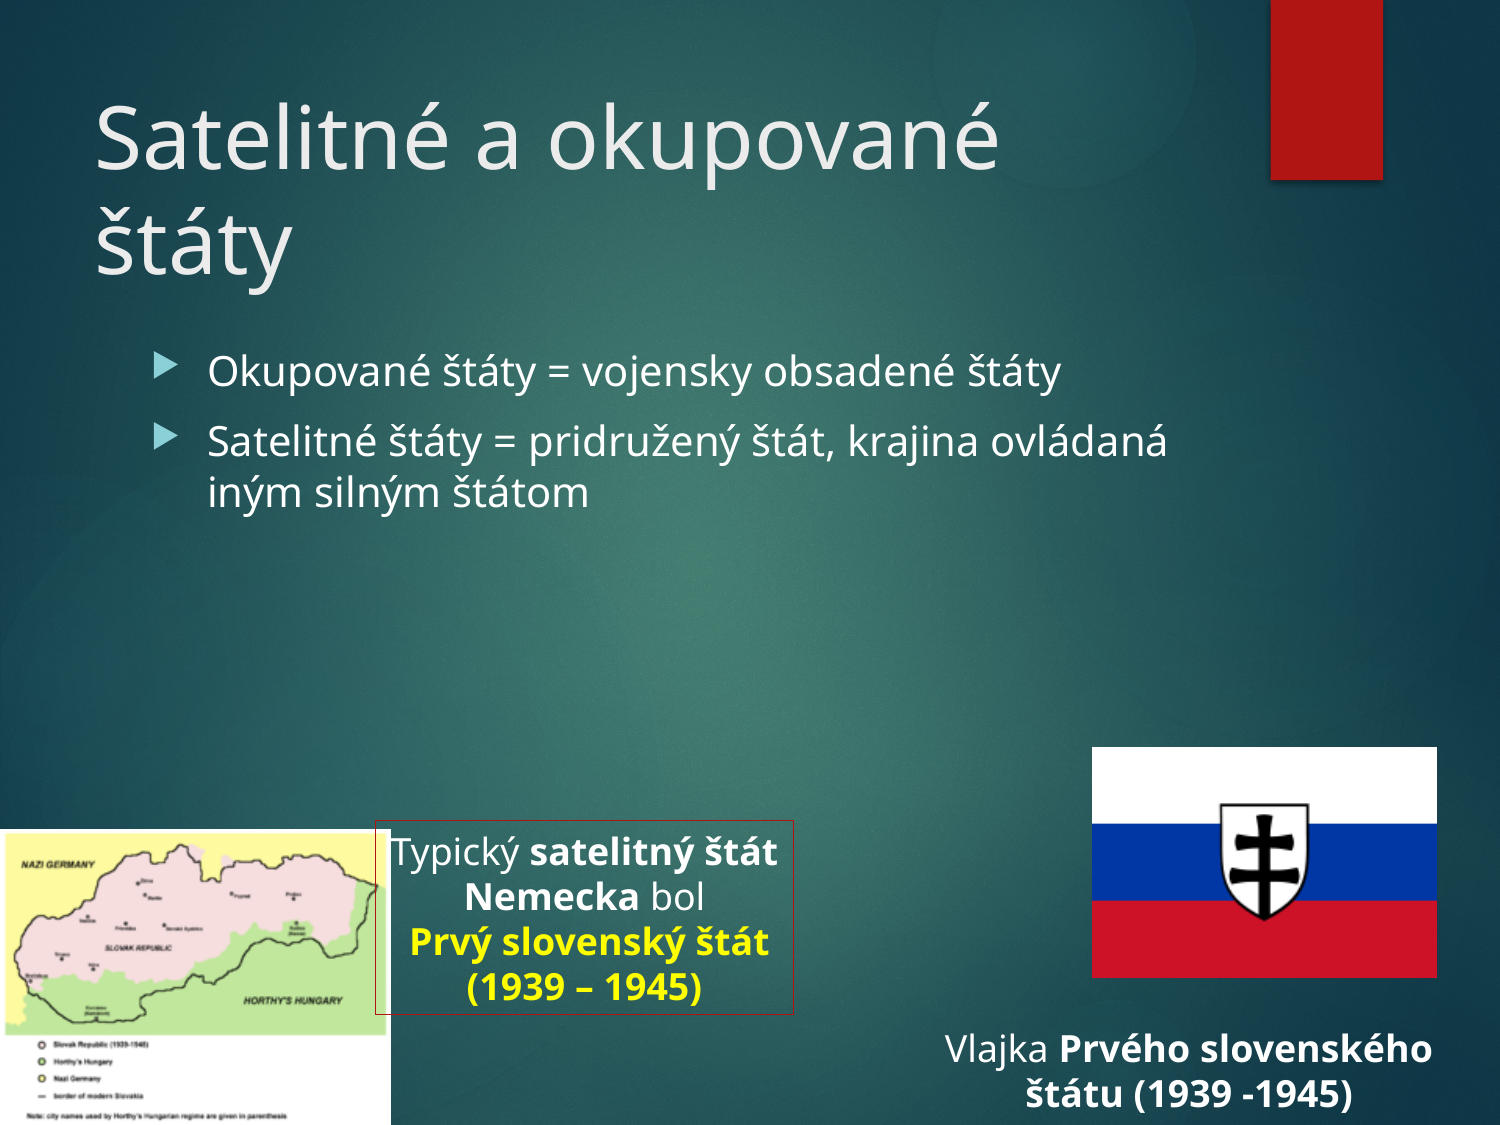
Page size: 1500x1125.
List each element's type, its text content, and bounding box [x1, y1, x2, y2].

text_box Typický satelitný štát Nemecka bol Prvý slovenský štát (1939 – 1945) [375, 820, 794, 1015]
list Okupované štáty = vojensky obsadené štáty Satelitné štáty = pridružený štát, krajina ovládaná iným silným štátom [135, 336, 1237, 1025]
text_box Vlajka Prvého slovenského štátu (1939 -1945) [930, 1017, 1449, 1122]
picture [1092, 747, 1437, 978]
picture [0, 829, 391, 1125]
title Satelitné a okupované štáty [79, 74, 1237, 304]
